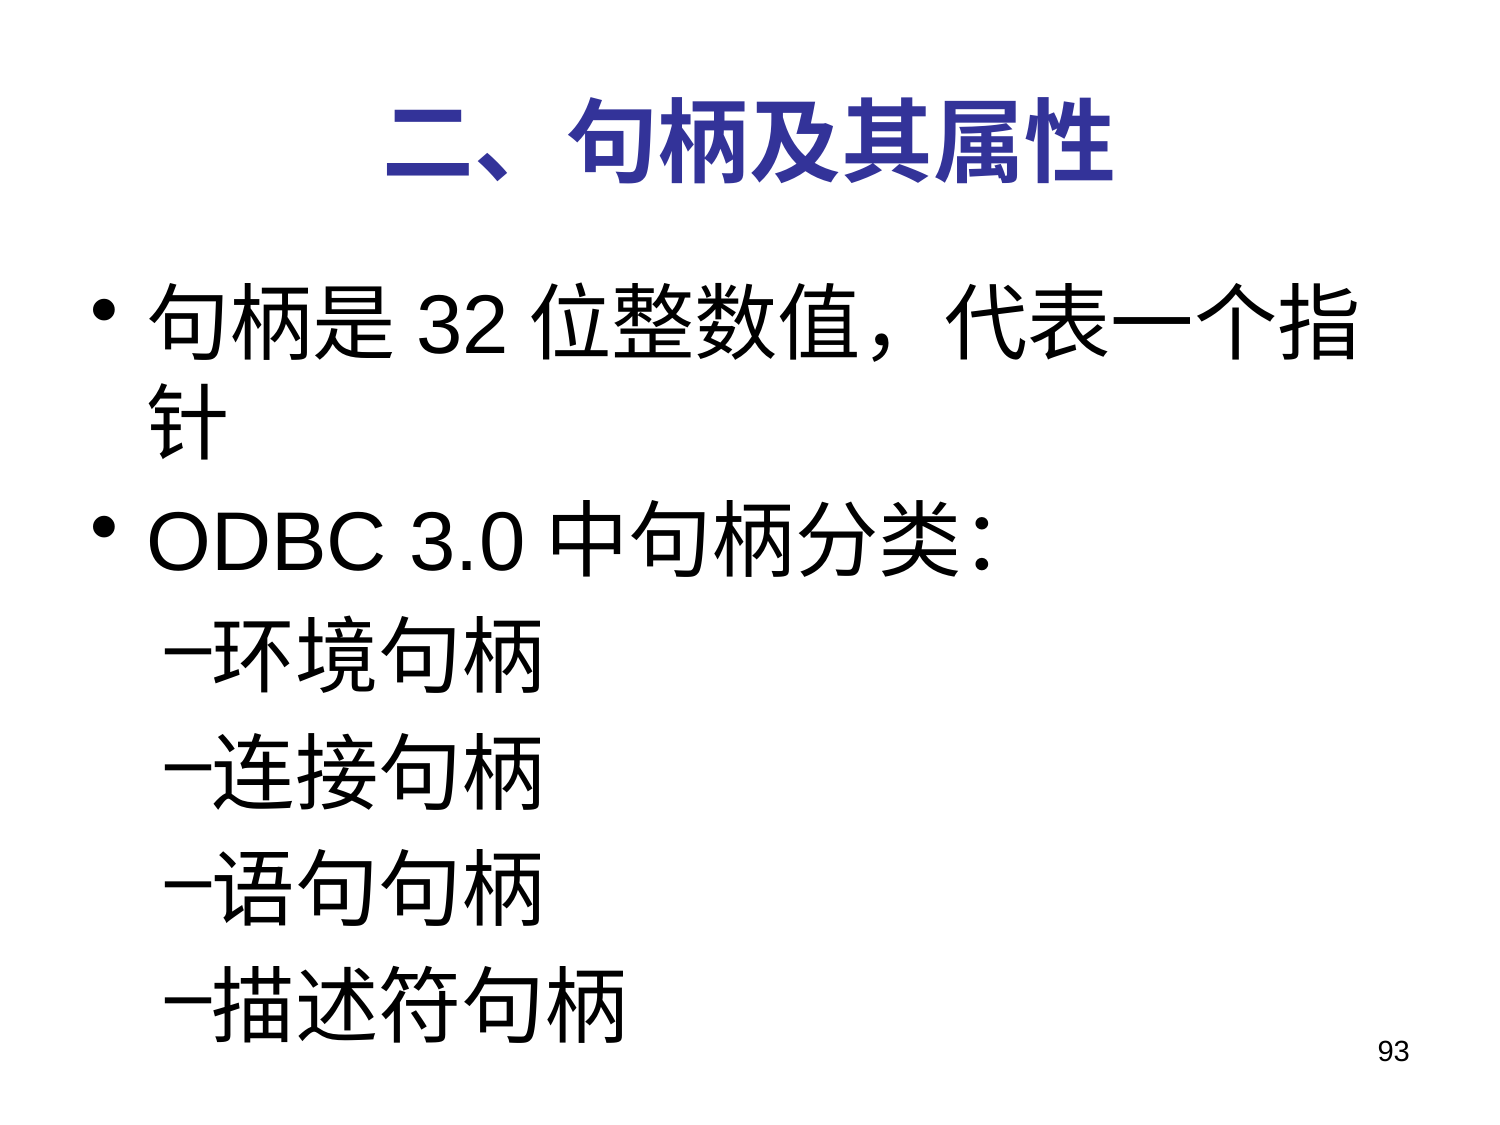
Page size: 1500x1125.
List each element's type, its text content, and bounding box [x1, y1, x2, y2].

title 二、句柄及其属性 [75, 45, 1425, 233]
list 句柄是32位整数值，代表一个指针 ODBC 3.0中句柄分类： 环境句柄 连接句柄 语句句柄 描述符句柄 [75, 262, 1425, 1005]
slide_number 93 [1074, 1024, 1426, 1103]
